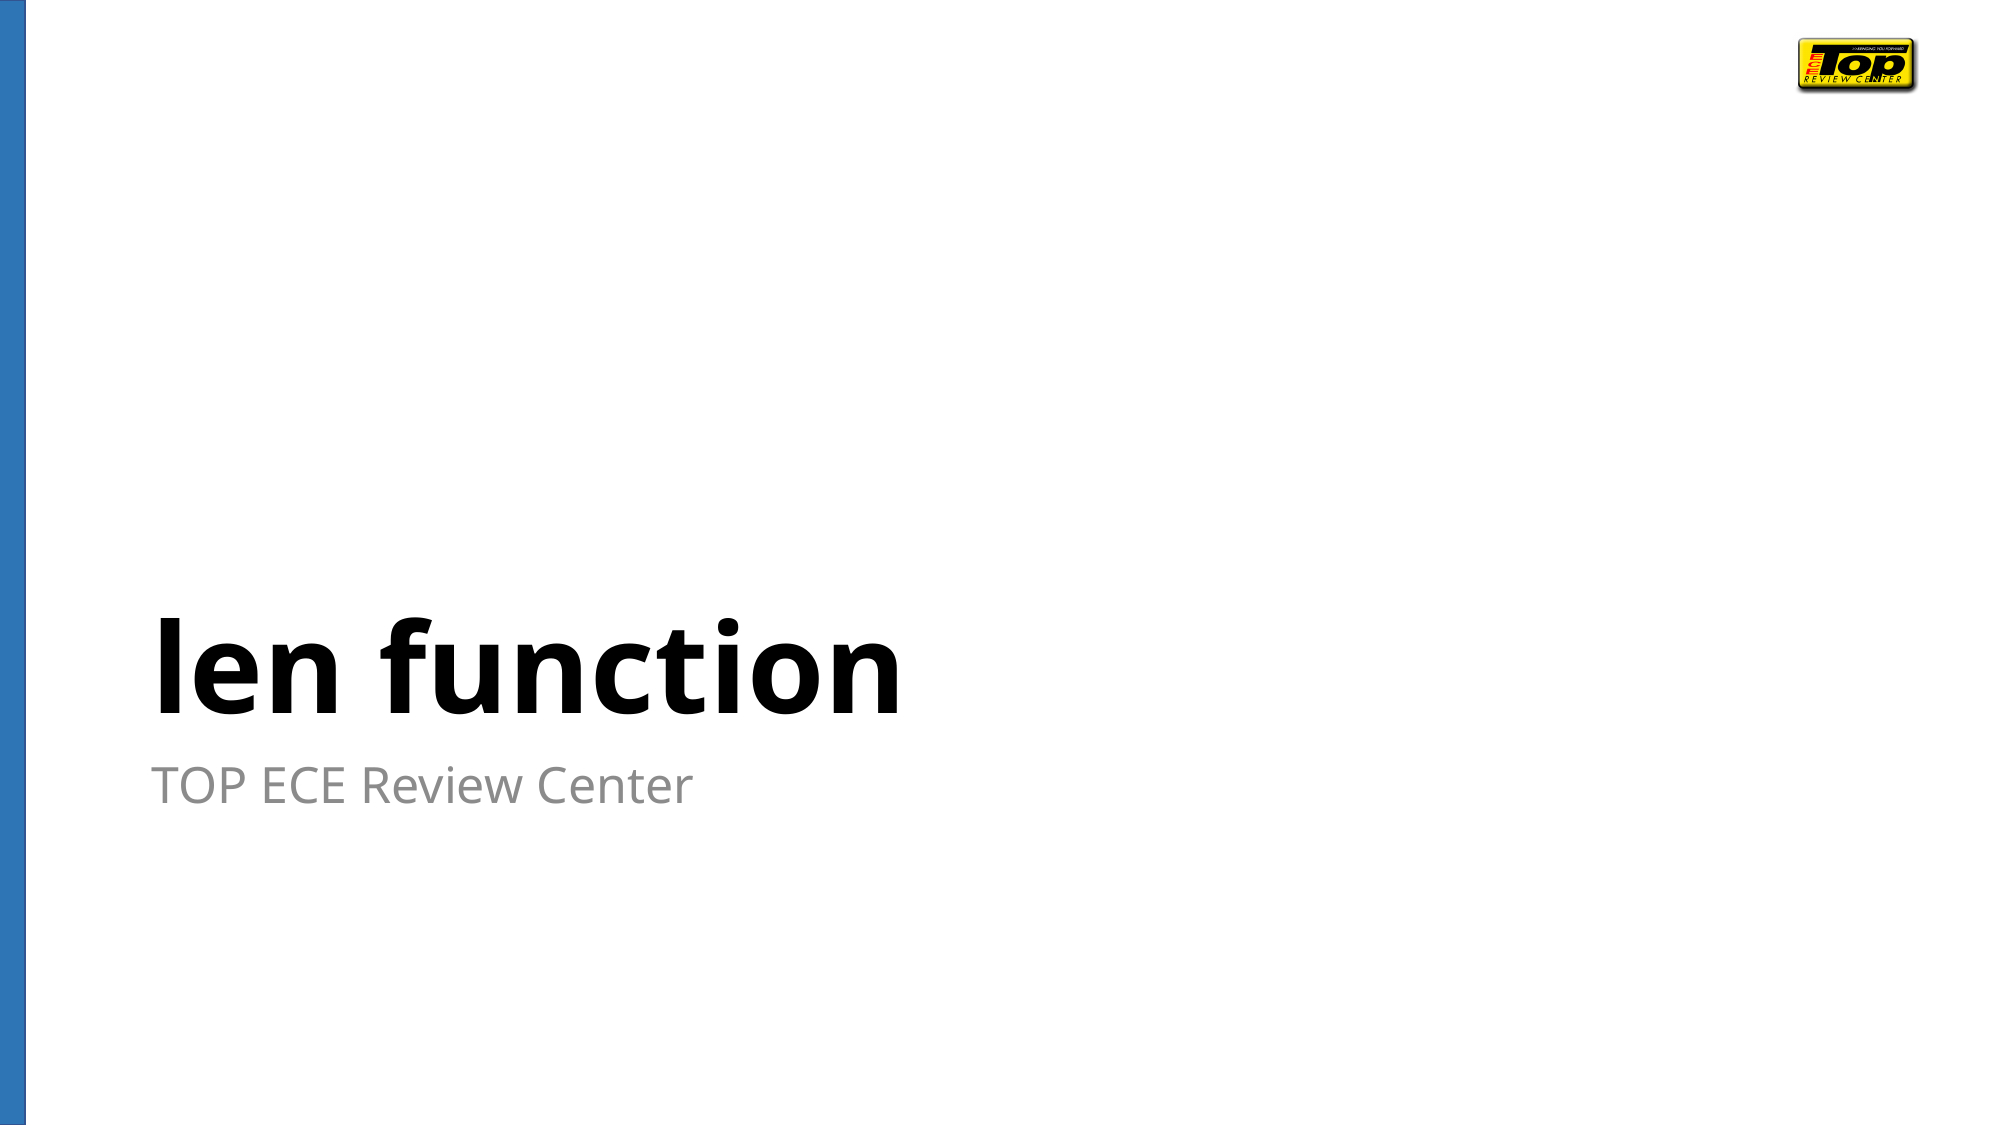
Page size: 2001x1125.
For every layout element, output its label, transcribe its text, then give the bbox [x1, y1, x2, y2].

text_box [0, 0, 26, 1125]
picture [1791, 32, 1919, 97]
title len function [136, 280, 1862, 749]
list TOP ECE Review Center [136, 752, 1862, 999]
